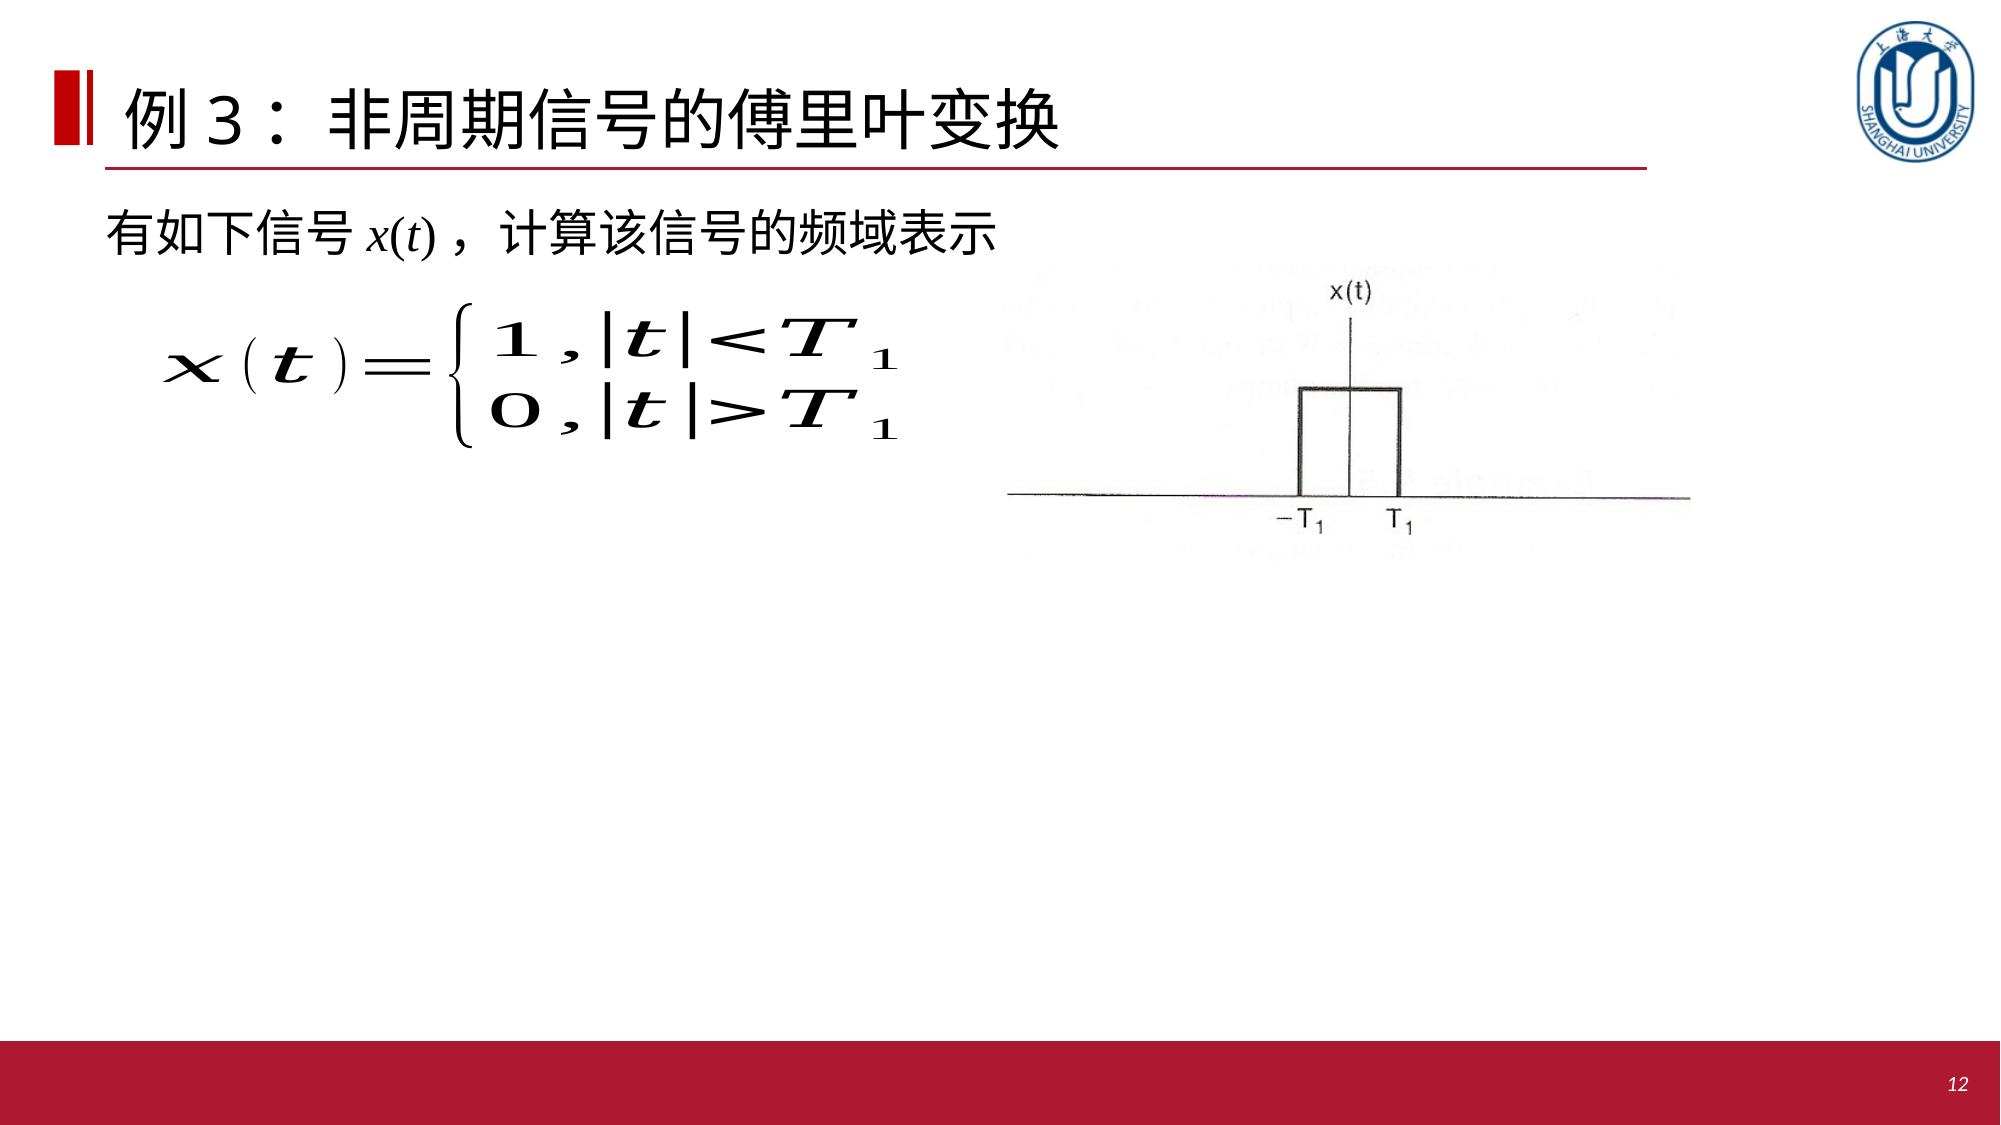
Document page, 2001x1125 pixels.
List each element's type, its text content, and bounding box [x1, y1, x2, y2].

title 例3：非周期信号的傅里叶变换 [108, 37, 1648, 167]
slide_number 12 [1768, 1052, 1984, 1113]
picture [1855, 21, 1978, 163]
picture [999, 265, 1699, 563]
